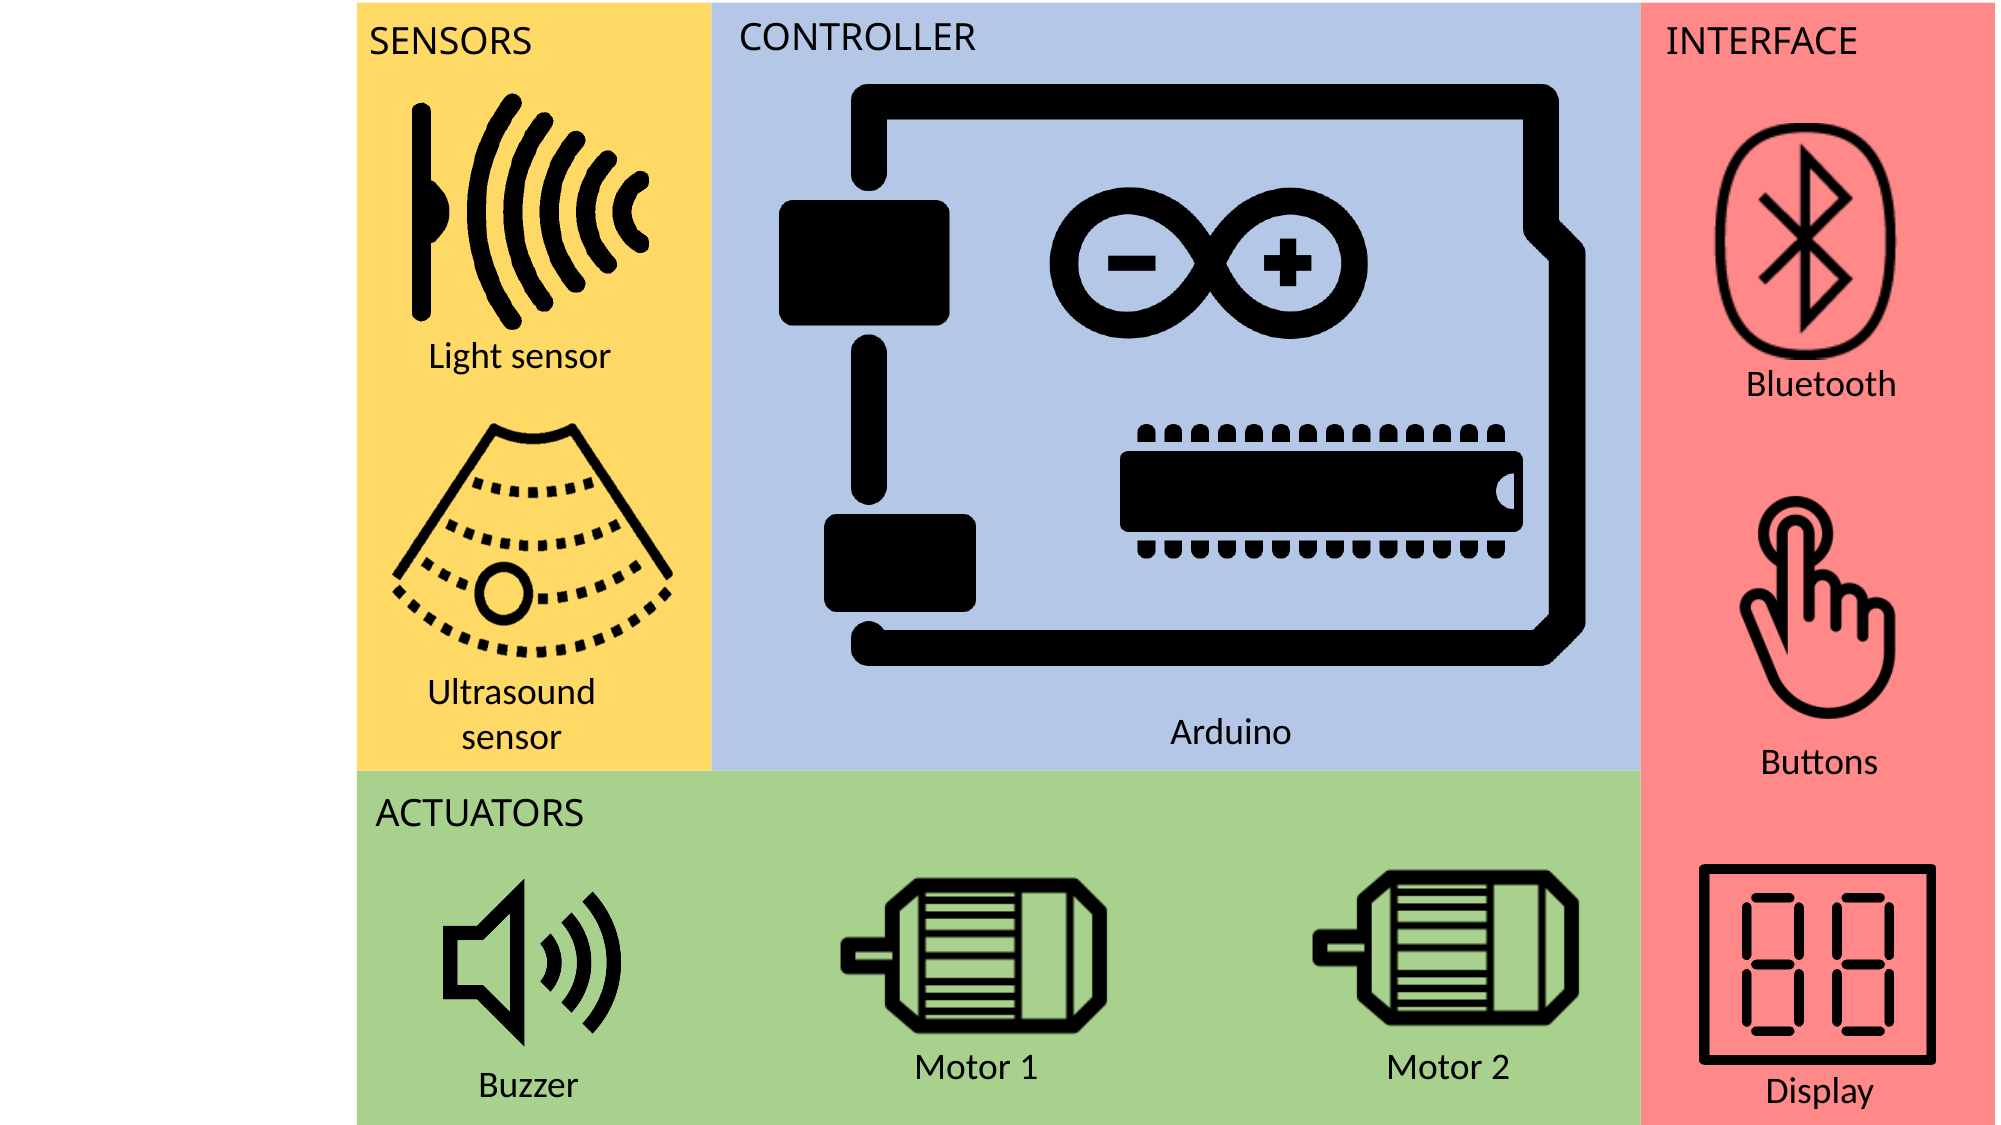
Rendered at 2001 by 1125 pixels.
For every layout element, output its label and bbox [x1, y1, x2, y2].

text_box [354, 0, 2000, 1125]
